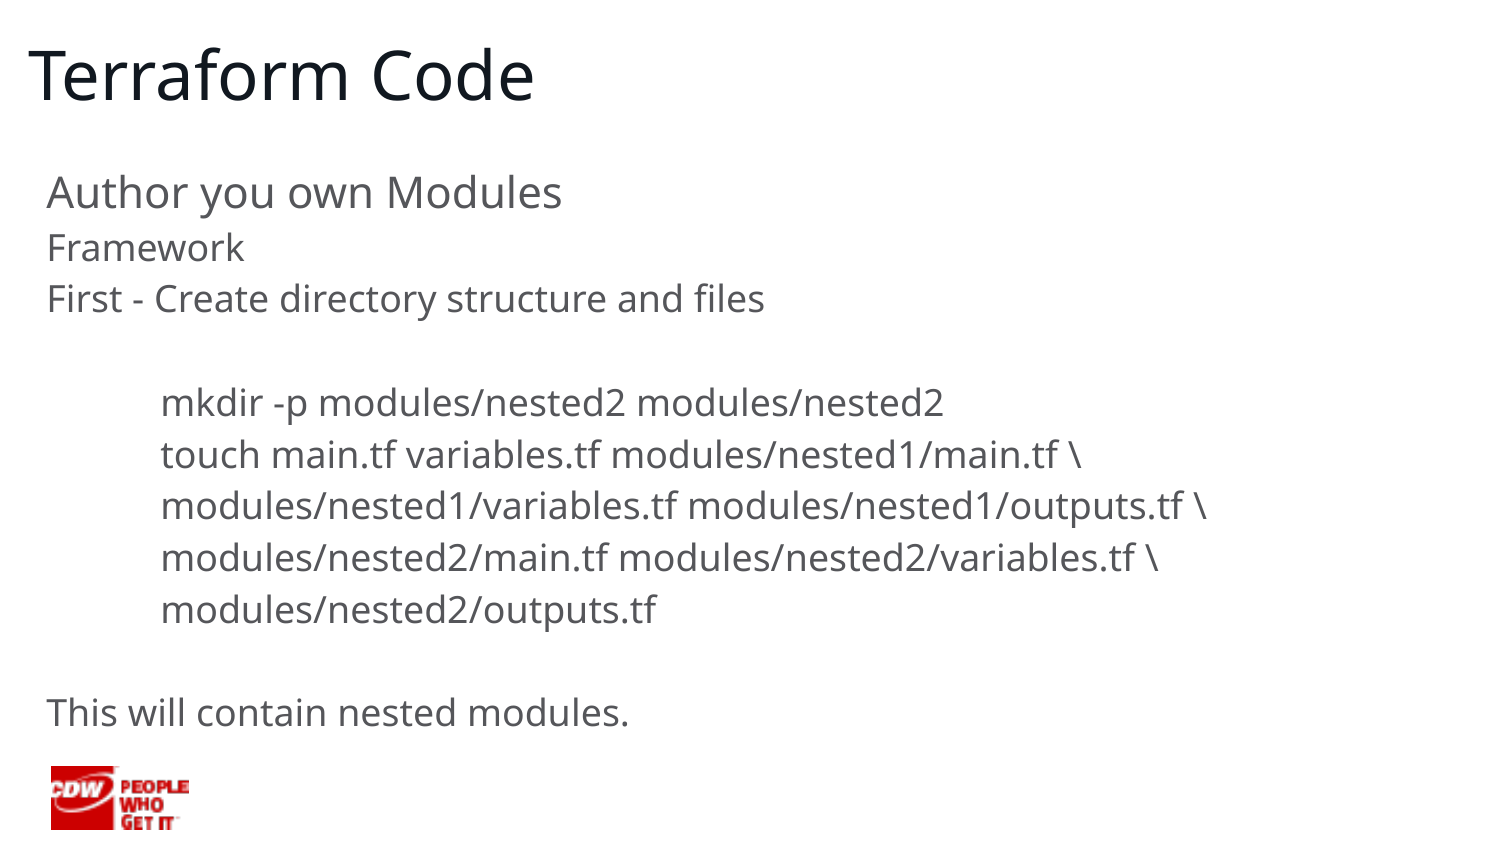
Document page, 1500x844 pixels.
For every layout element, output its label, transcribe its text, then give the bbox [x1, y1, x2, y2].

list Author you own Modules Framework First - Create directory structure and files mkdir -p modules/nested2 modules/nested2 touch main.tf variables.tf modules/nested1/main.tf \ modules/nested1/variables.tf modules/nested1/outputs.tf \ modules/nested2/main.tf modules/nested2/variables.tf \ modules/nested2/outputs.tf This will contain nested modules. [35, 151, 1449, 760]
title Terraform Code [16, 22, 1481, 135]
picture [51, 766, 189, 830]
